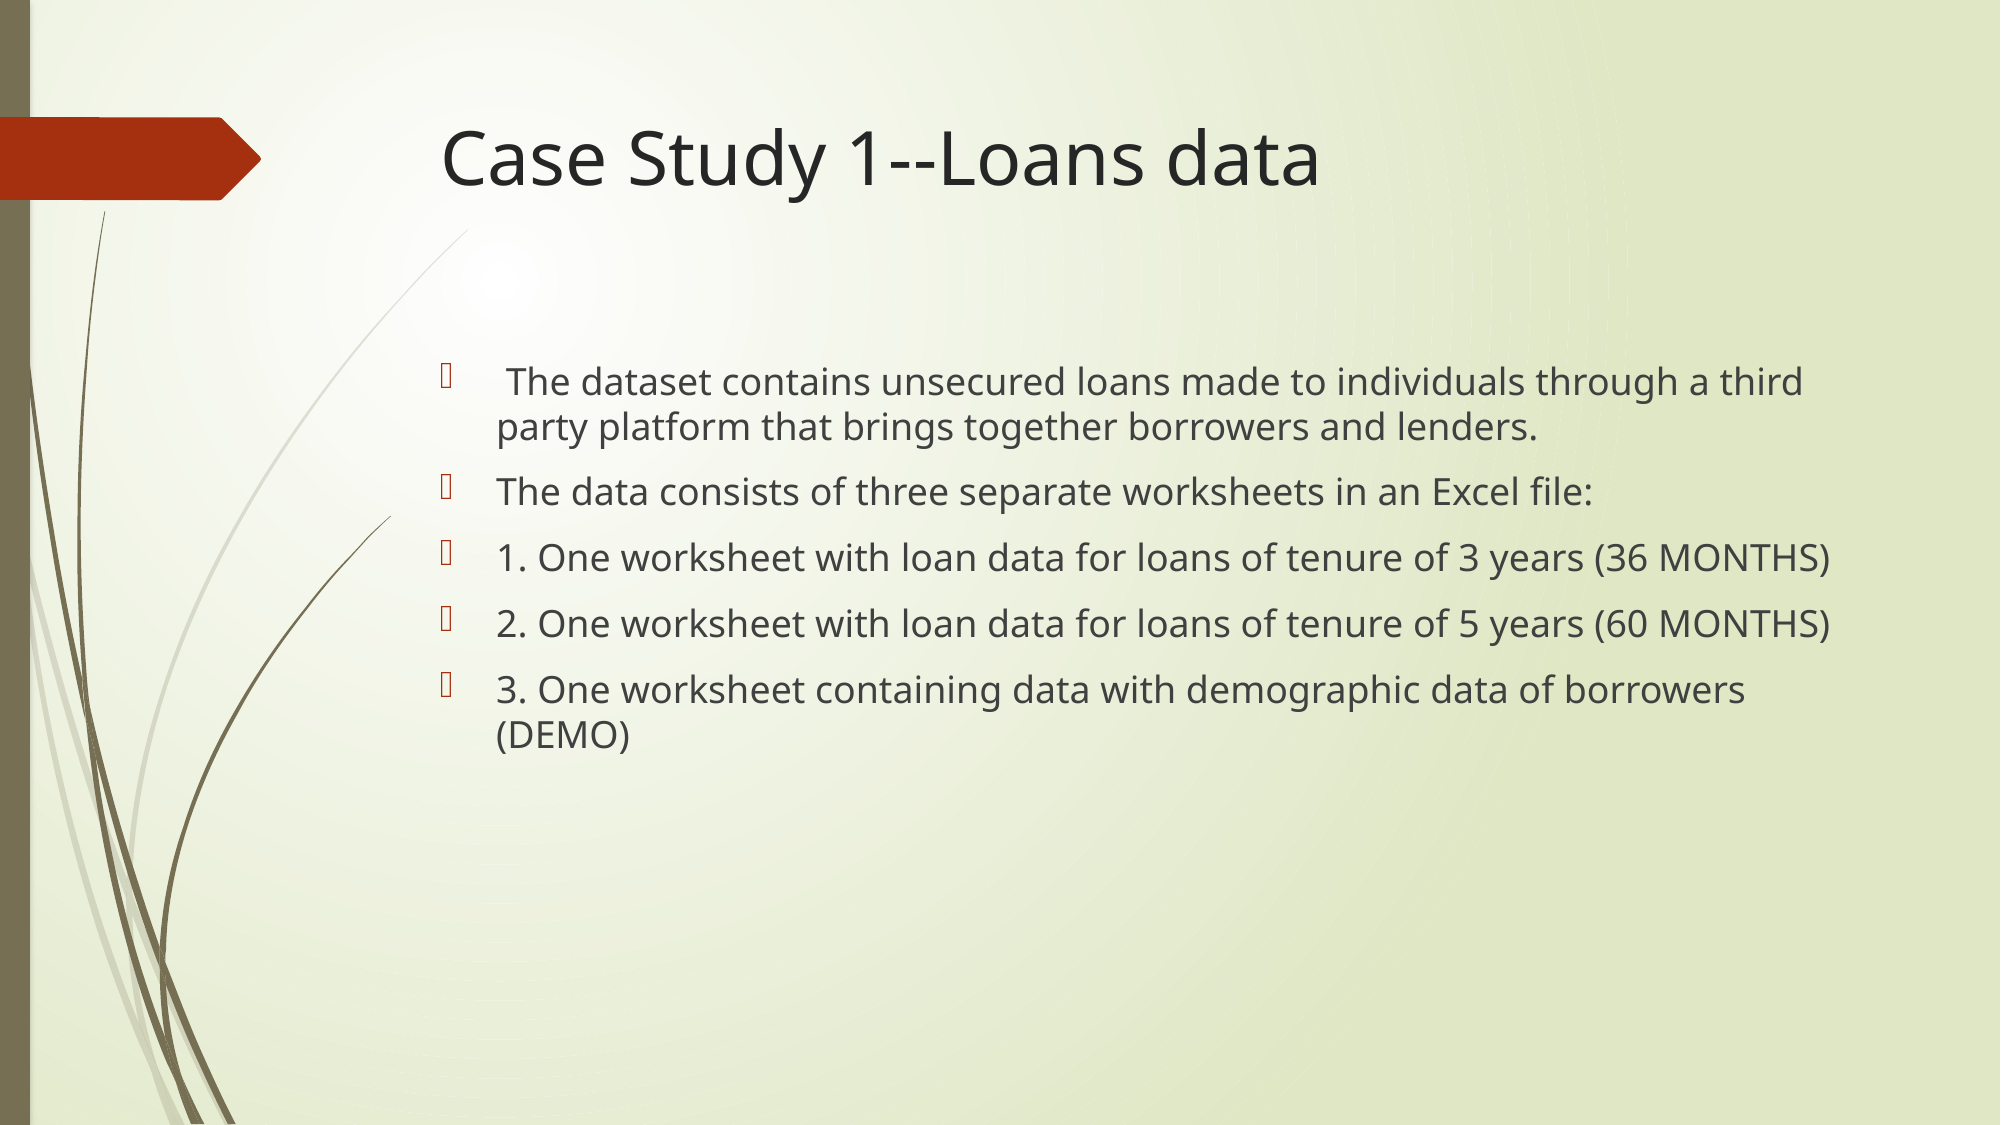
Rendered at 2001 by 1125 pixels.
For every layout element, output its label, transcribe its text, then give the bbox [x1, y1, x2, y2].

title Case Study 1--Loans data [425, 102, 1888, 313]
list The dataset contains unsecured loans made to individuals through a third party platform that brings together borrowers and lenders. The data consists of three separate worksheets in an Excel file: 1. One worksheet with loan data for loans of tenure of 3 years (36 MONTHS) 2. One worksheet with loan data for loans of tenure of 5 years (60 MONTHS) 3. One worksheet containing data with demographic data of borrowers (DEMO) [424, 350, 1888, 970]
